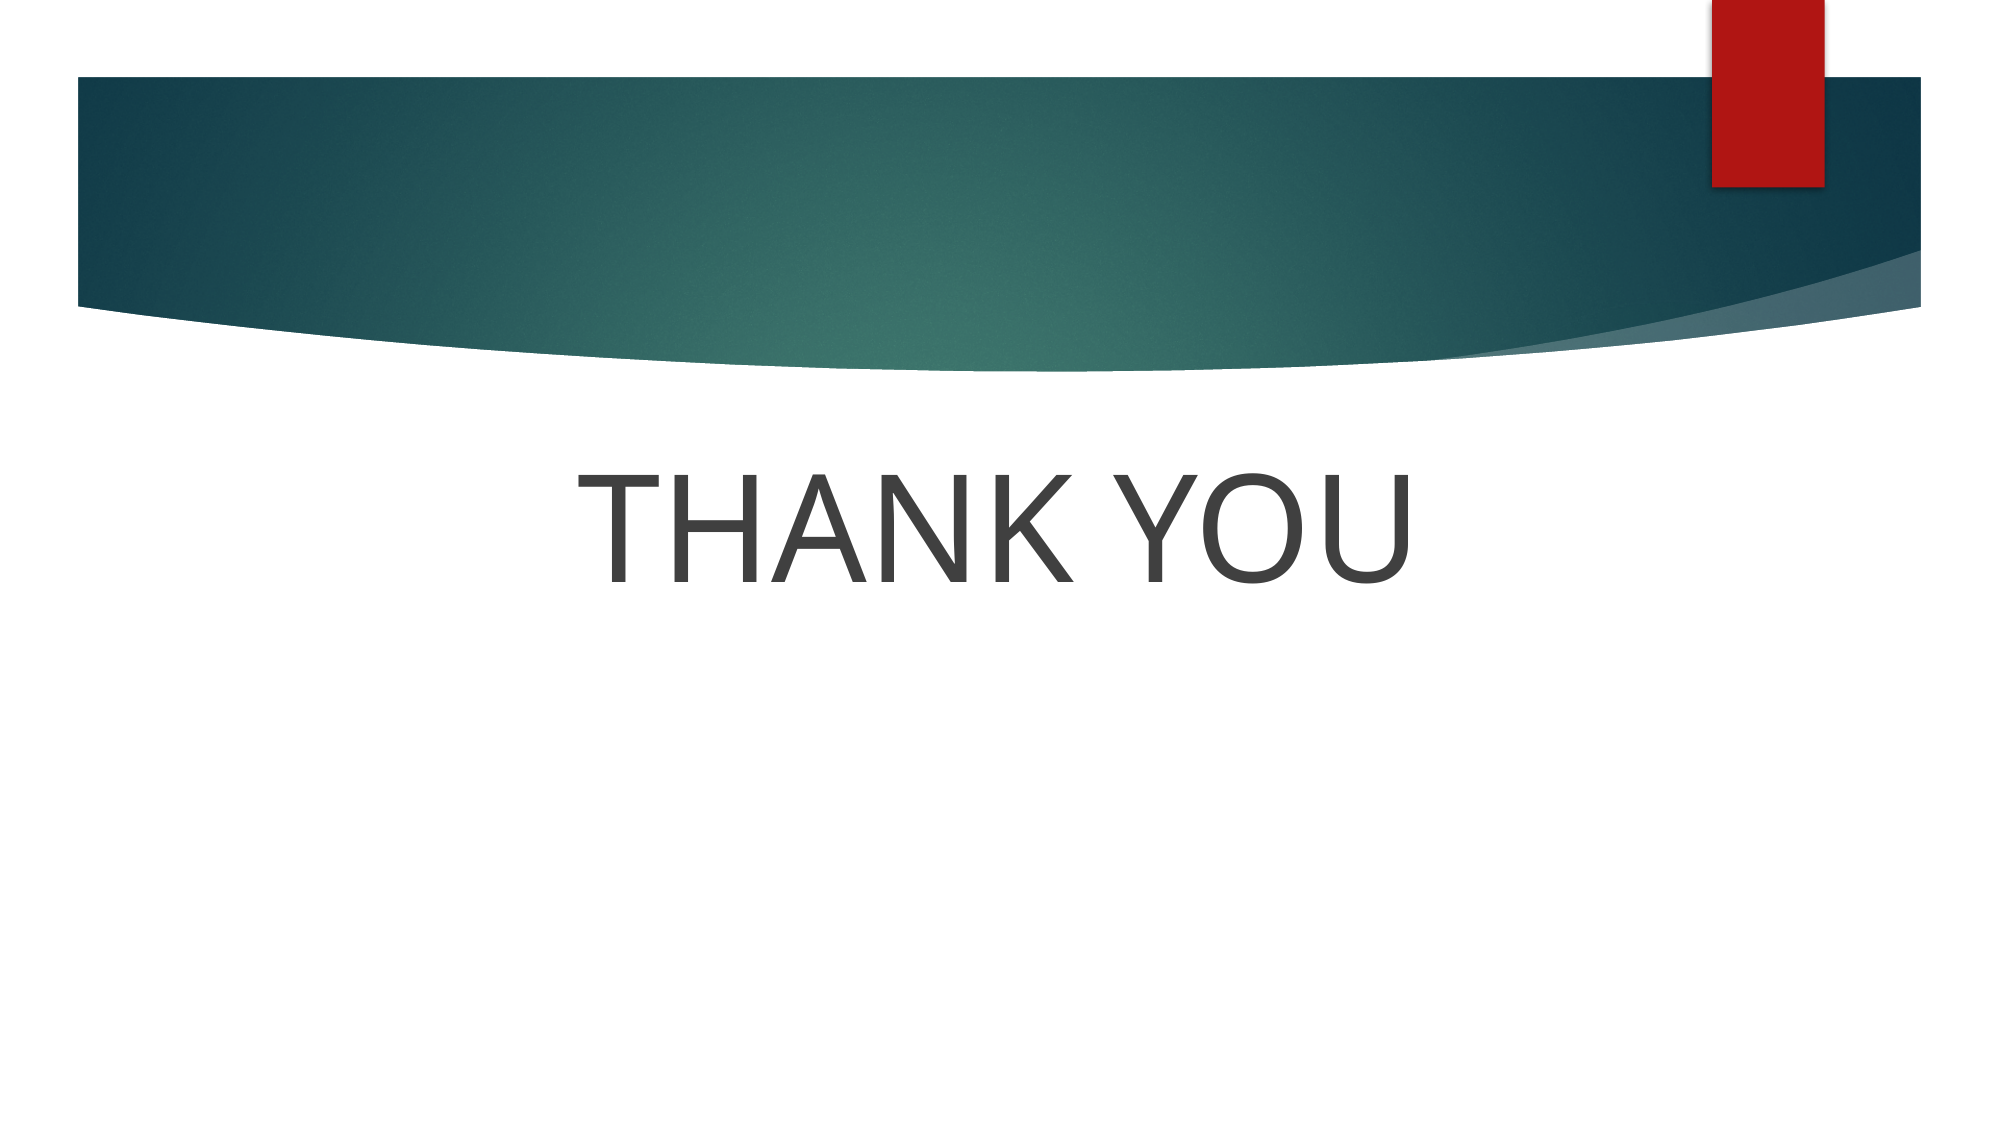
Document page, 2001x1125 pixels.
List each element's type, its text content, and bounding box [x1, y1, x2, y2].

list THANK YOU [137, 425, 1863, 670]
